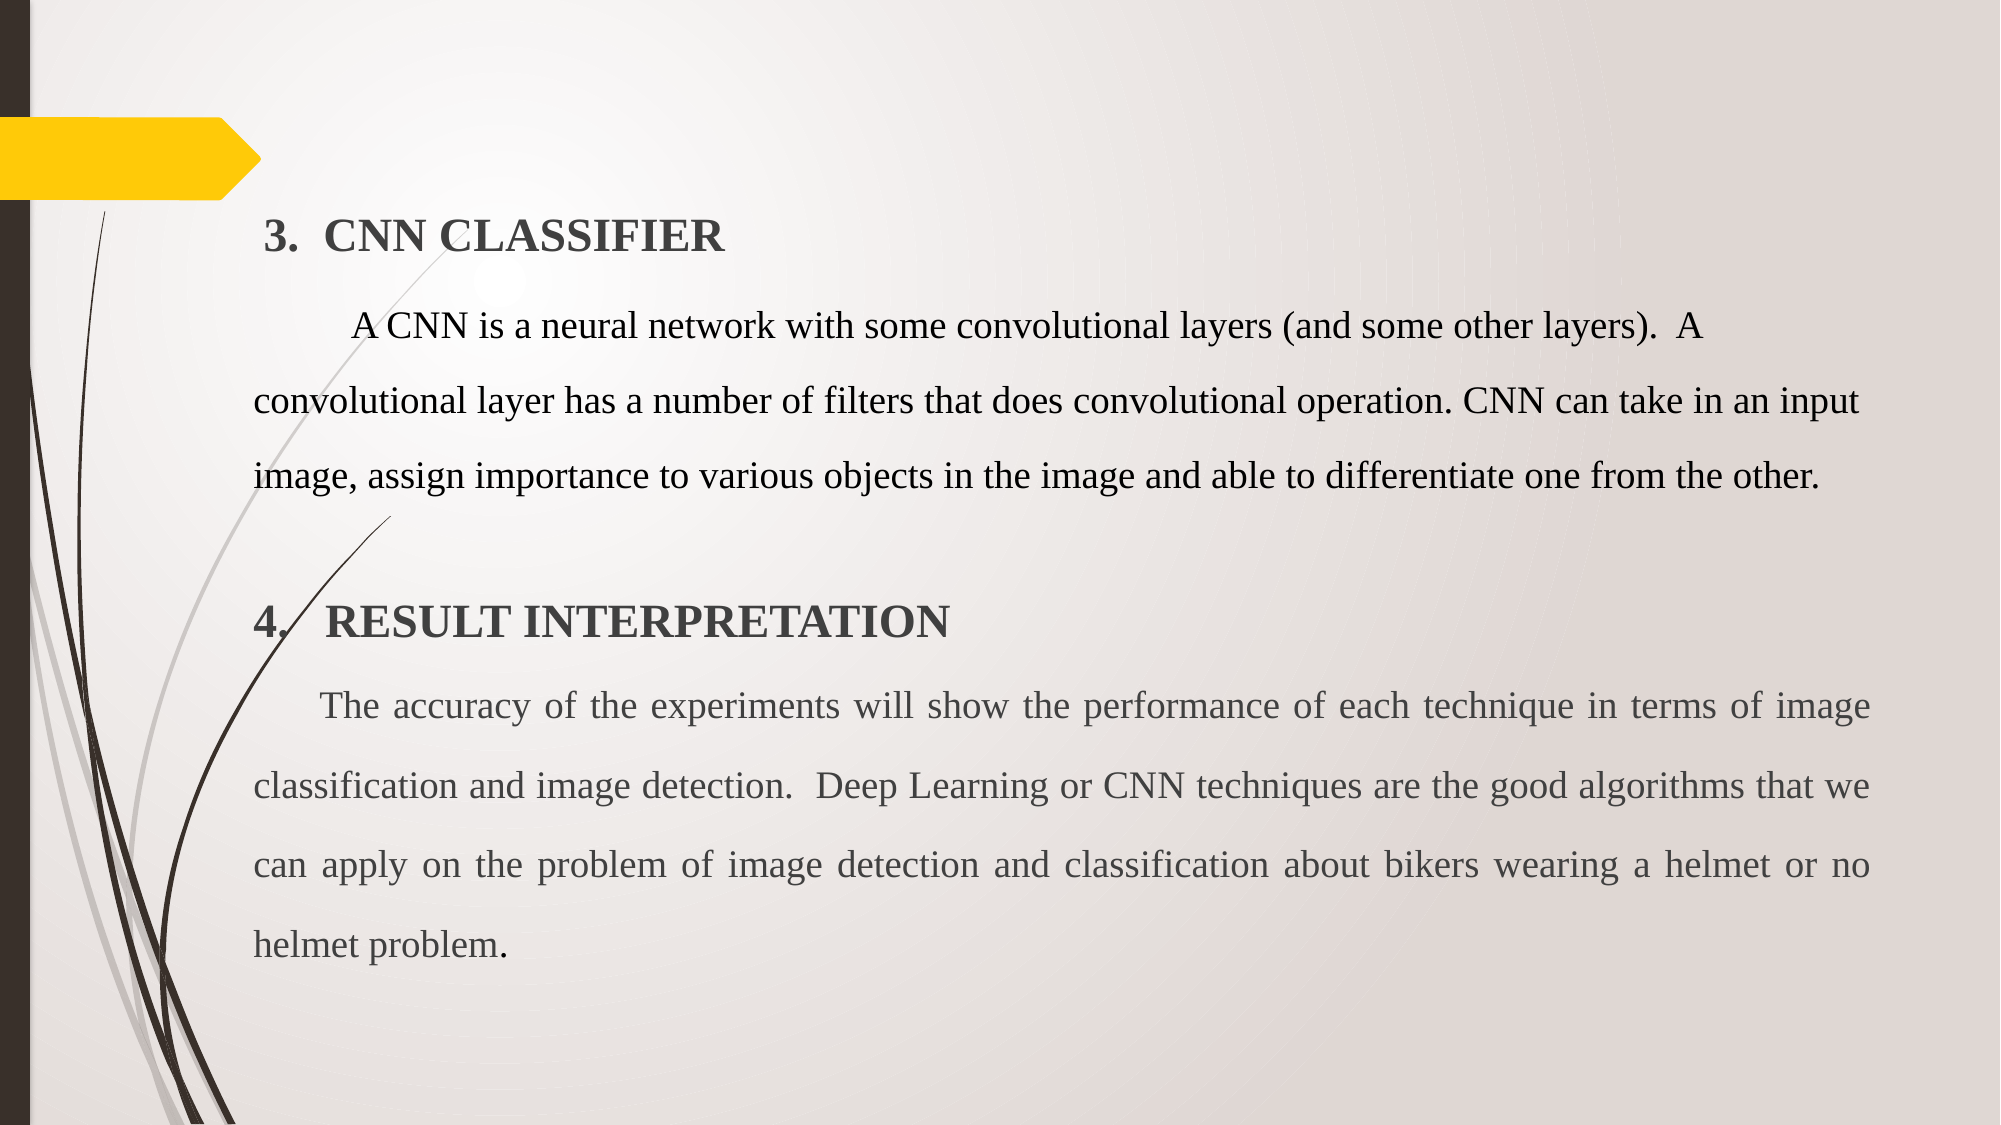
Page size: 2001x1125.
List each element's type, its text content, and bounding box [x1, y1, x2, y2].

list 3. CNN CLASSIFIER A CNN is a neural network with some convolutional layers (and some other layers). A convolutional layer has a number of filters that does convolutional operation. CNN can take in an input image, assign importance to various objects in the image and able to differentiate one from the other. 4. RESULT INTERPRETATION The accuracy of the experiments will show the performance of each technique in terms of image classification and image detection. Deep Learning or CNN techniques are the good algorithms that we can apply on the problem of image detection and classification about bikers wearing a helmet or no helmet problem. [238, 167, 1888, 1043]
